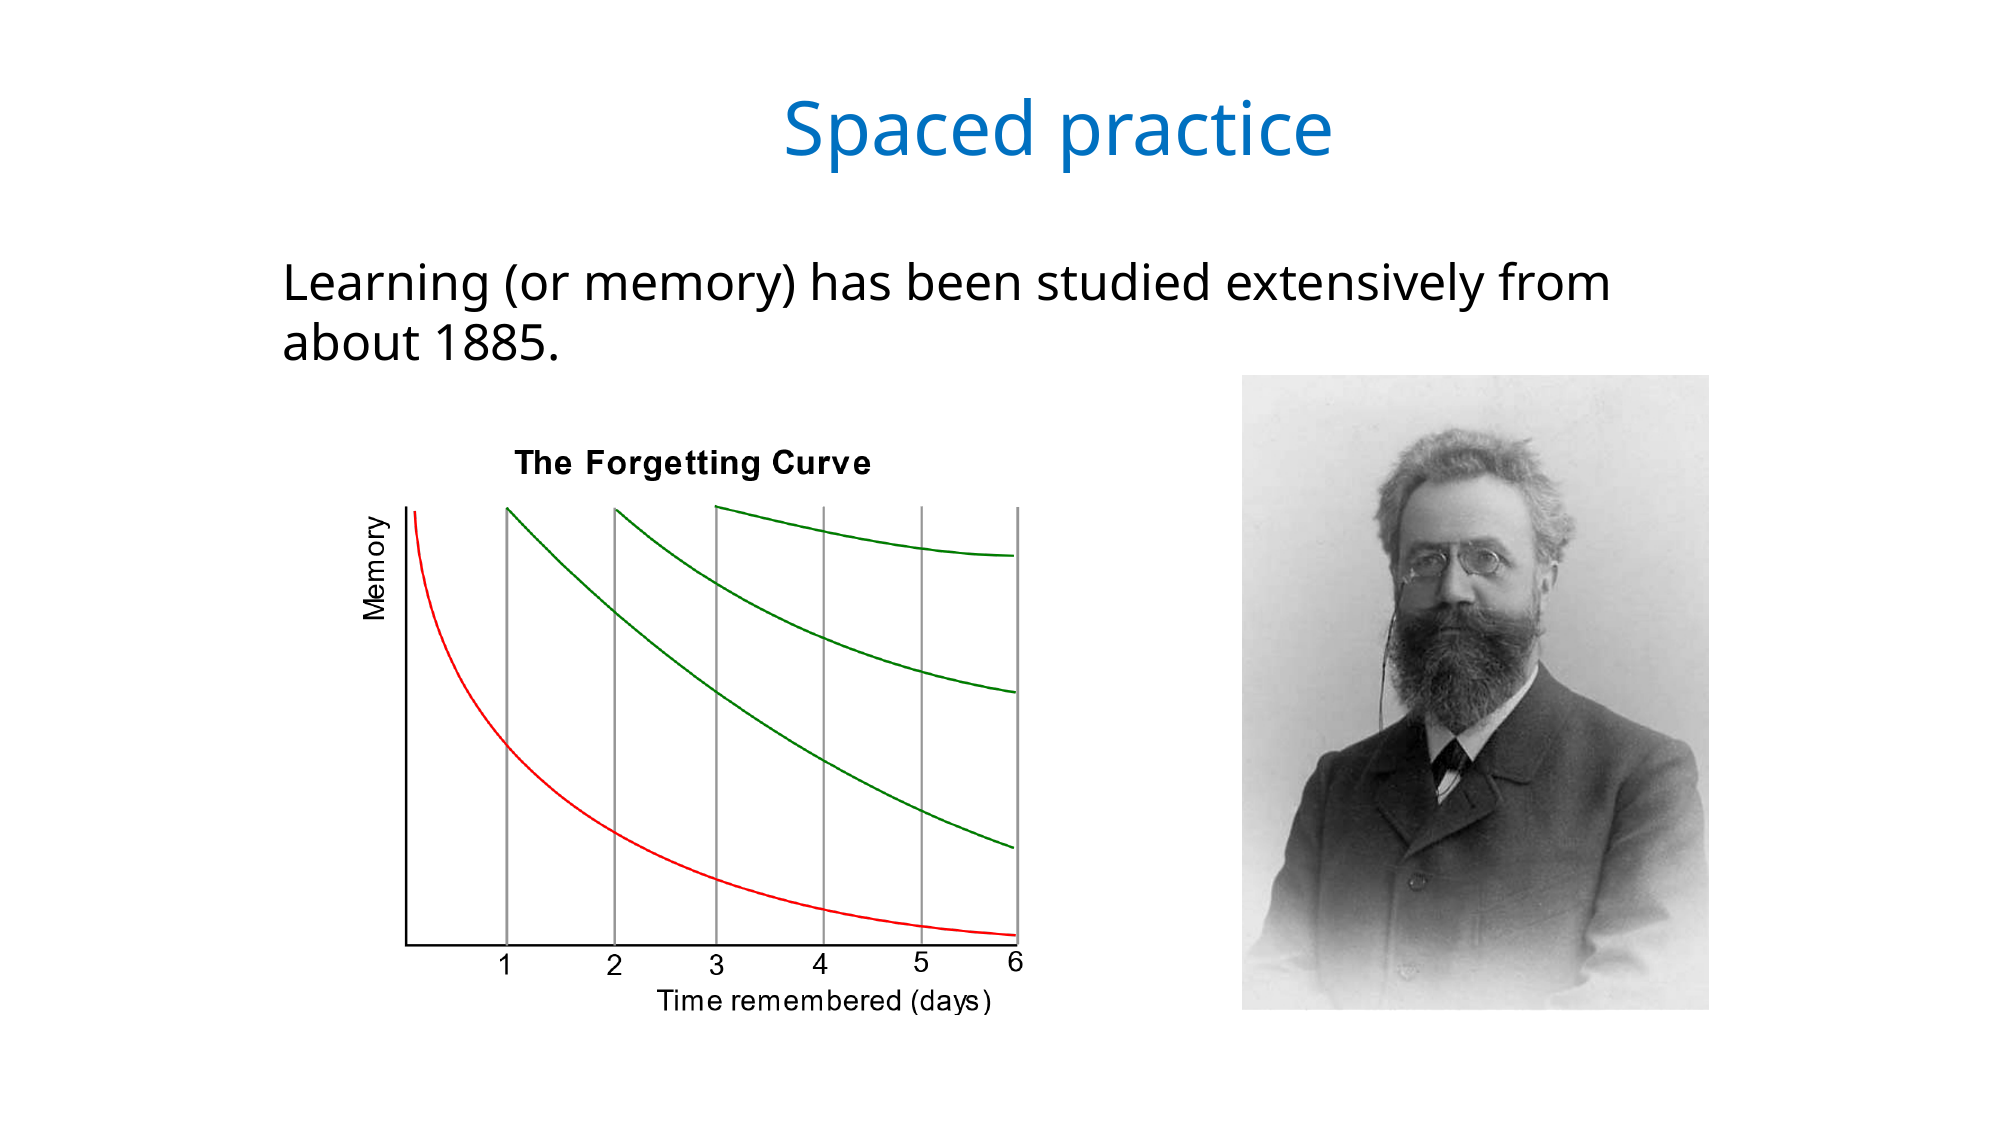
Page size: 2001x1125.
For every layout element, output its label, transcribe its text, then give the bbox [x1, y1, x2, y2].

picture [1241, 375, 1709, 1011]
text_box Spaced practice [314, 63, 1805, 187]
picture [363, 448, 1026, 1015]
text_box Learning (or memory) has been studied extensively from about 1885. [267, 243, 1709, 379]
